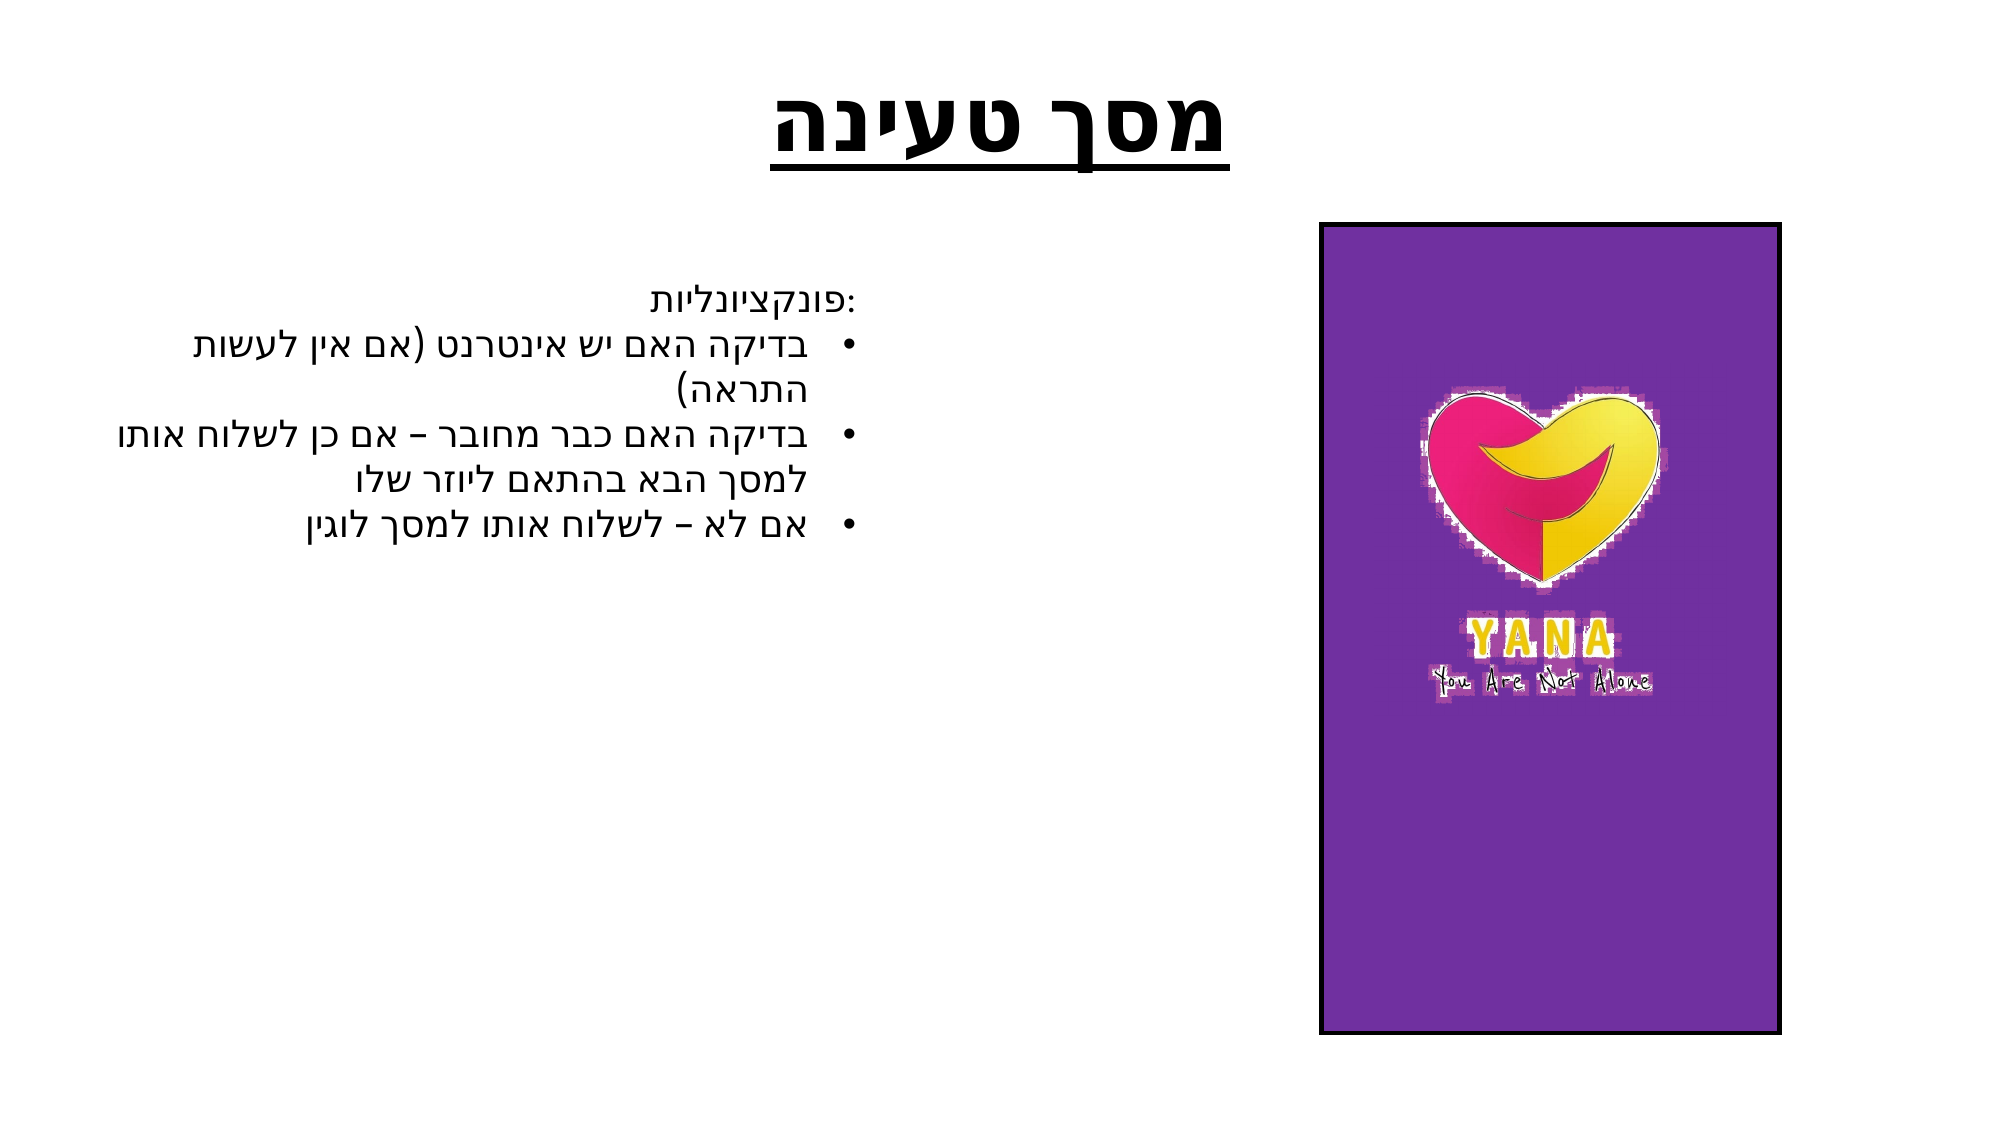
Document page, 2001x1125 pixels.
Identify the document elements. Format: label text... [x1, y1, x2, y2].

text_box פונקציונליות: בדיקה האם יש אינטרנט (אם אין לעשות התראה) בדיקה האם כבר מחובר – אם כן לשלוח אותו למסך הבא בהתאם ליוזר שלו אם לא – לשלוח אותו למסך לוגין [91, 268, 871, 553]
picture [1374, 363, 1727, 716]
text_box [1321, 224, 1780, 1034]
title מסך טעינה [137, 13, 1863, 231]
